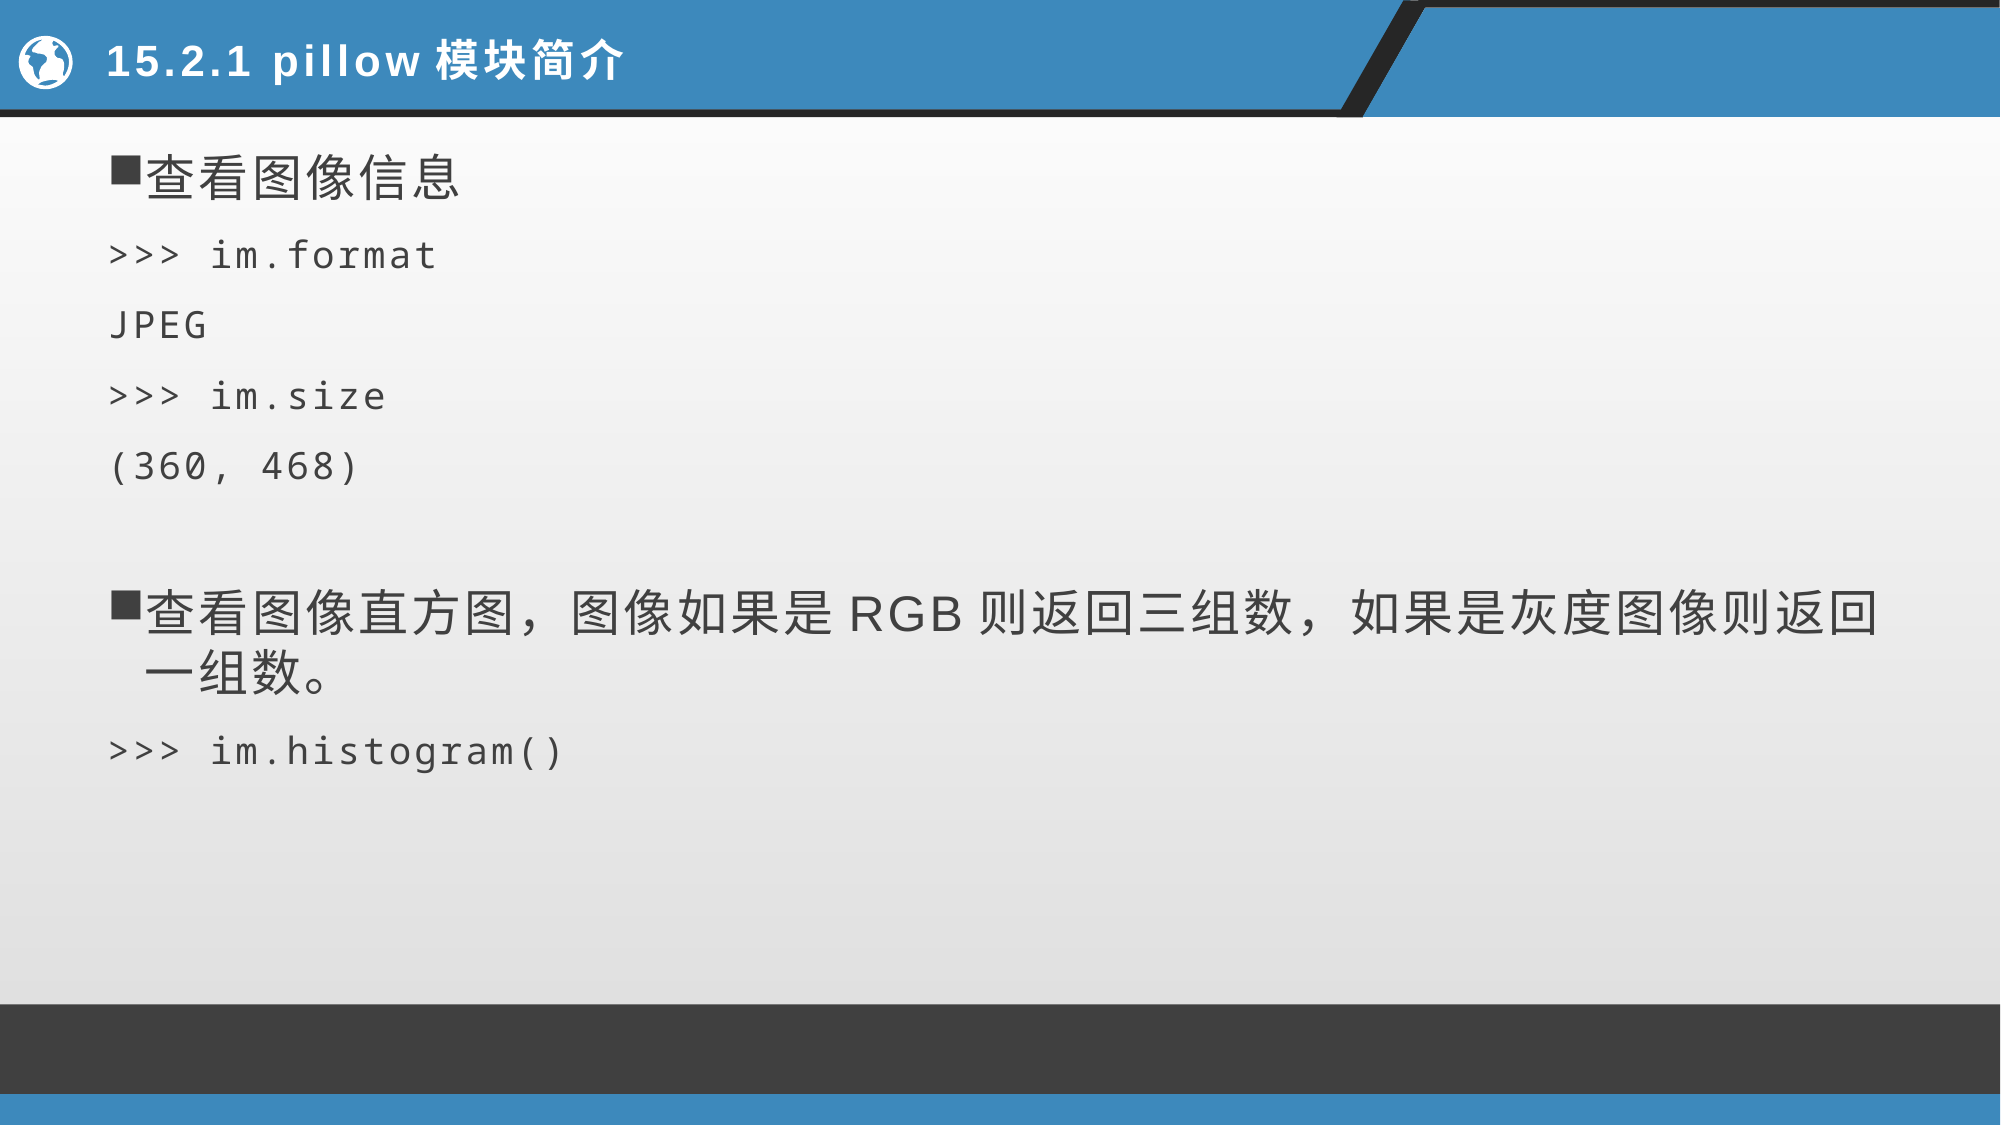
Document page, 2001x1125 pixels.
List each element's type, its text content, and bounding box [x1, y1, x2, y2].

list 查看图像信息 >>> im.format JPEG >>> im.size (360, 468) 查看图像直方图，图像如果是RGB则返回三组数，如果是灰度图像则返回一组数。 >>> im.histogram() [90, 146, 1921, 976]
title 15.2.1 pillow模块简介 [90, 24, 977, 146]
